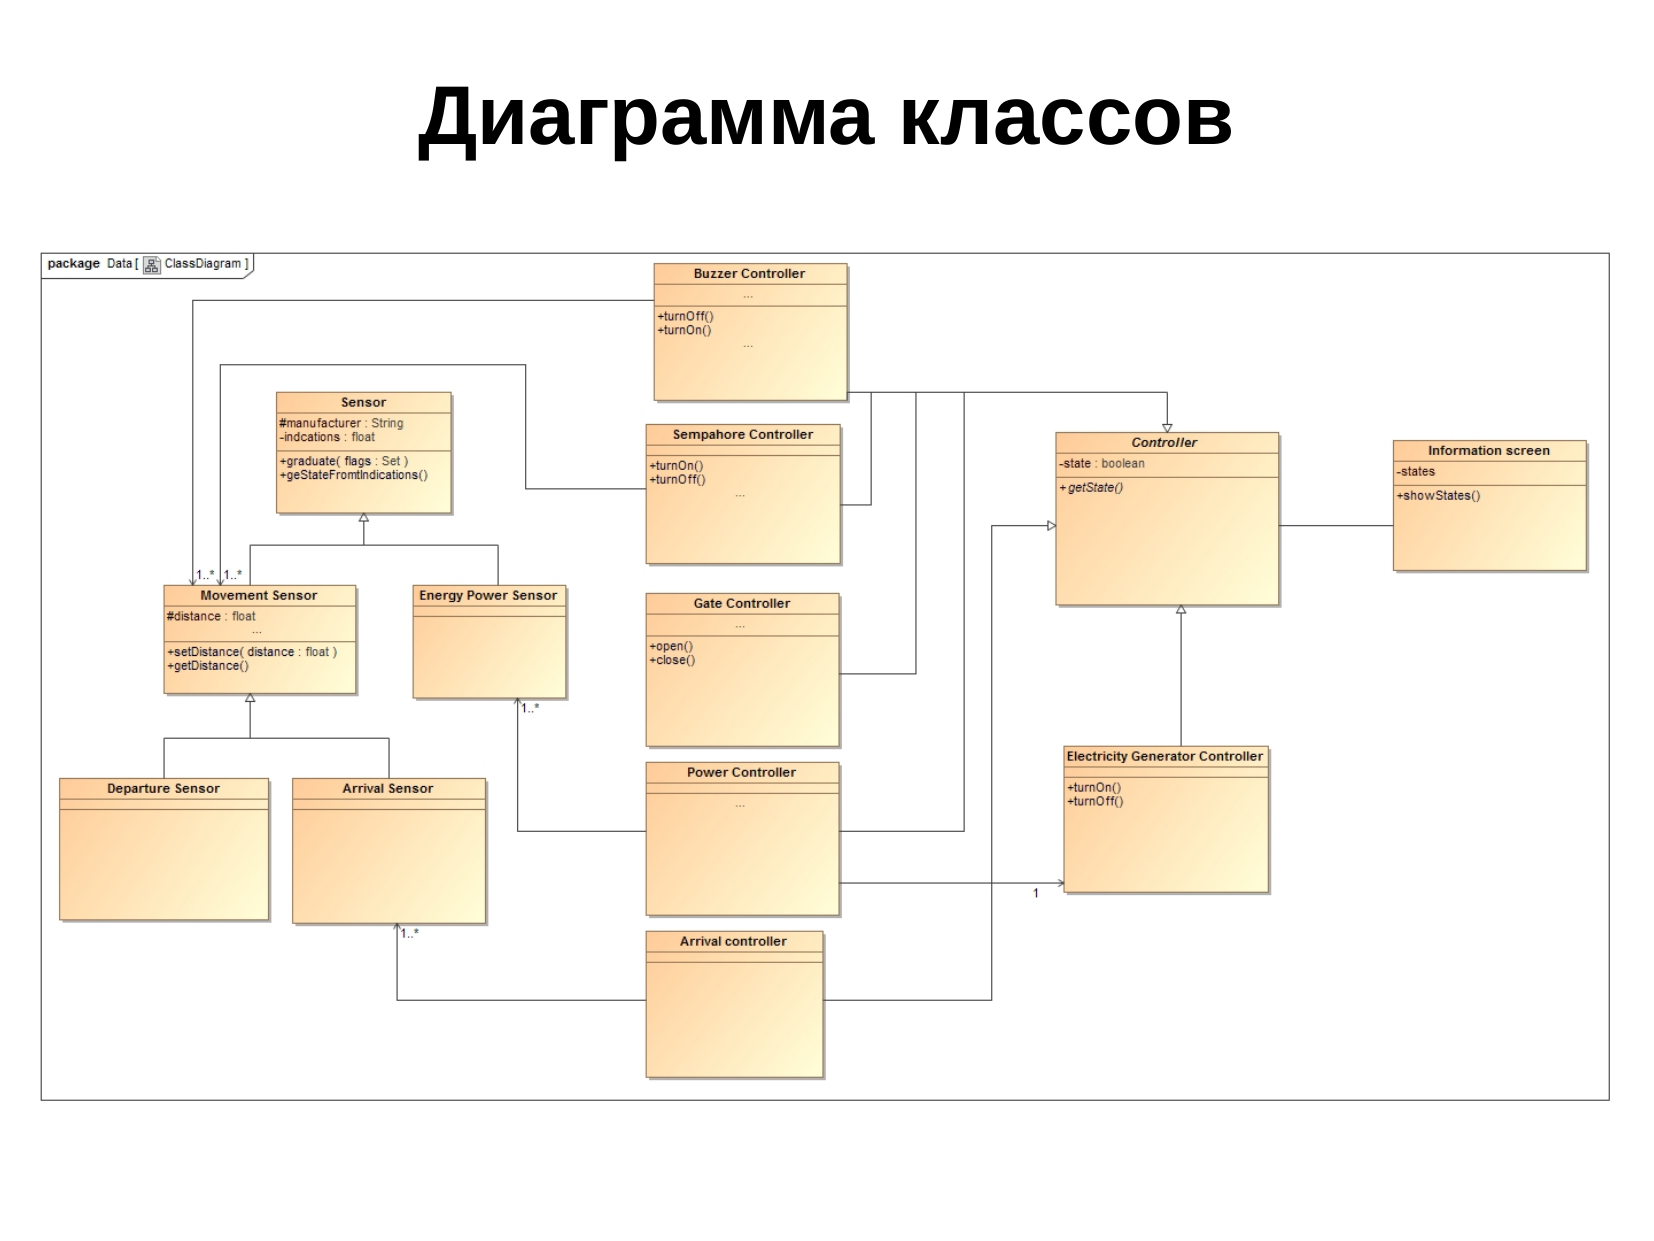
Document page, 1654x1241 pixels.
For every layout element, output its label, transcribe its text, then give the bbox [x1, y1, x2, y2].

picture [35, 247, 1626, 1117]
text_box Диаграмма классов [82, 8, 1571, 216]
